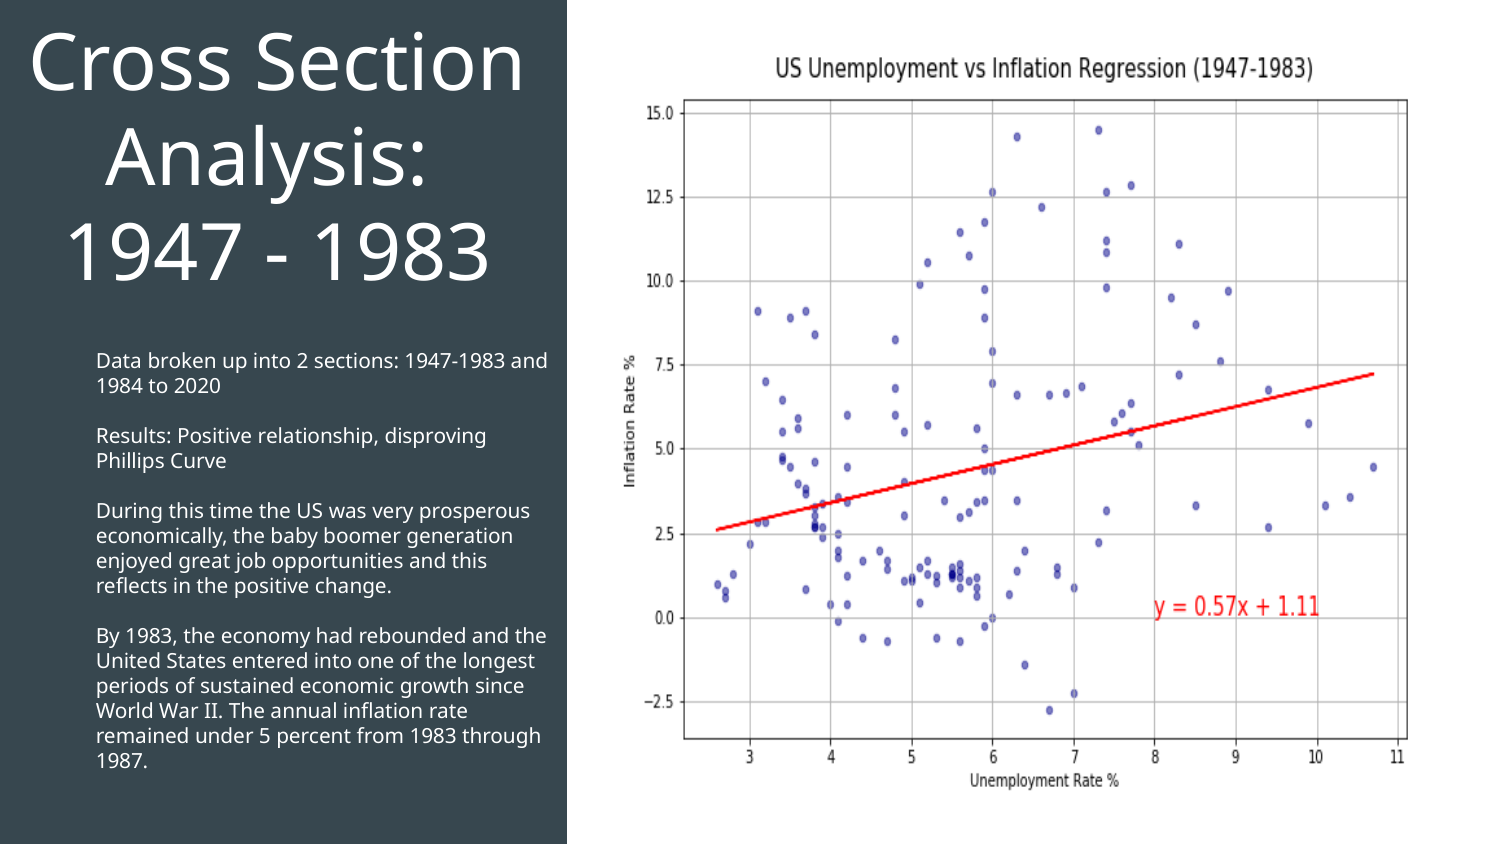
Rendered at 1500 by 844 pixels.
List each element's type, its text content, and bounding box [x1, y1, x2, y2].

subtitle Data broken up into 2 sections: 1947-1983 and 1984 to 2020 Results: Positive relationship, disproving Phillips Curve During this time the US was very prosperous economically, the baby boomer generation enjoyed great job opportunities and this reflects in the positive change. By 1983, the economy had rebounded and the United States entered into one of the longest periods of sustained economic growth since World War II. The annual inflation rate remained under 5 percent from 1983 through 1987. [5, 332, 562, 806]
title Cross Section Analysis: 1947 - 1983 [5, 10, 550, 312]
picture [567, 0, 1500, 844]
